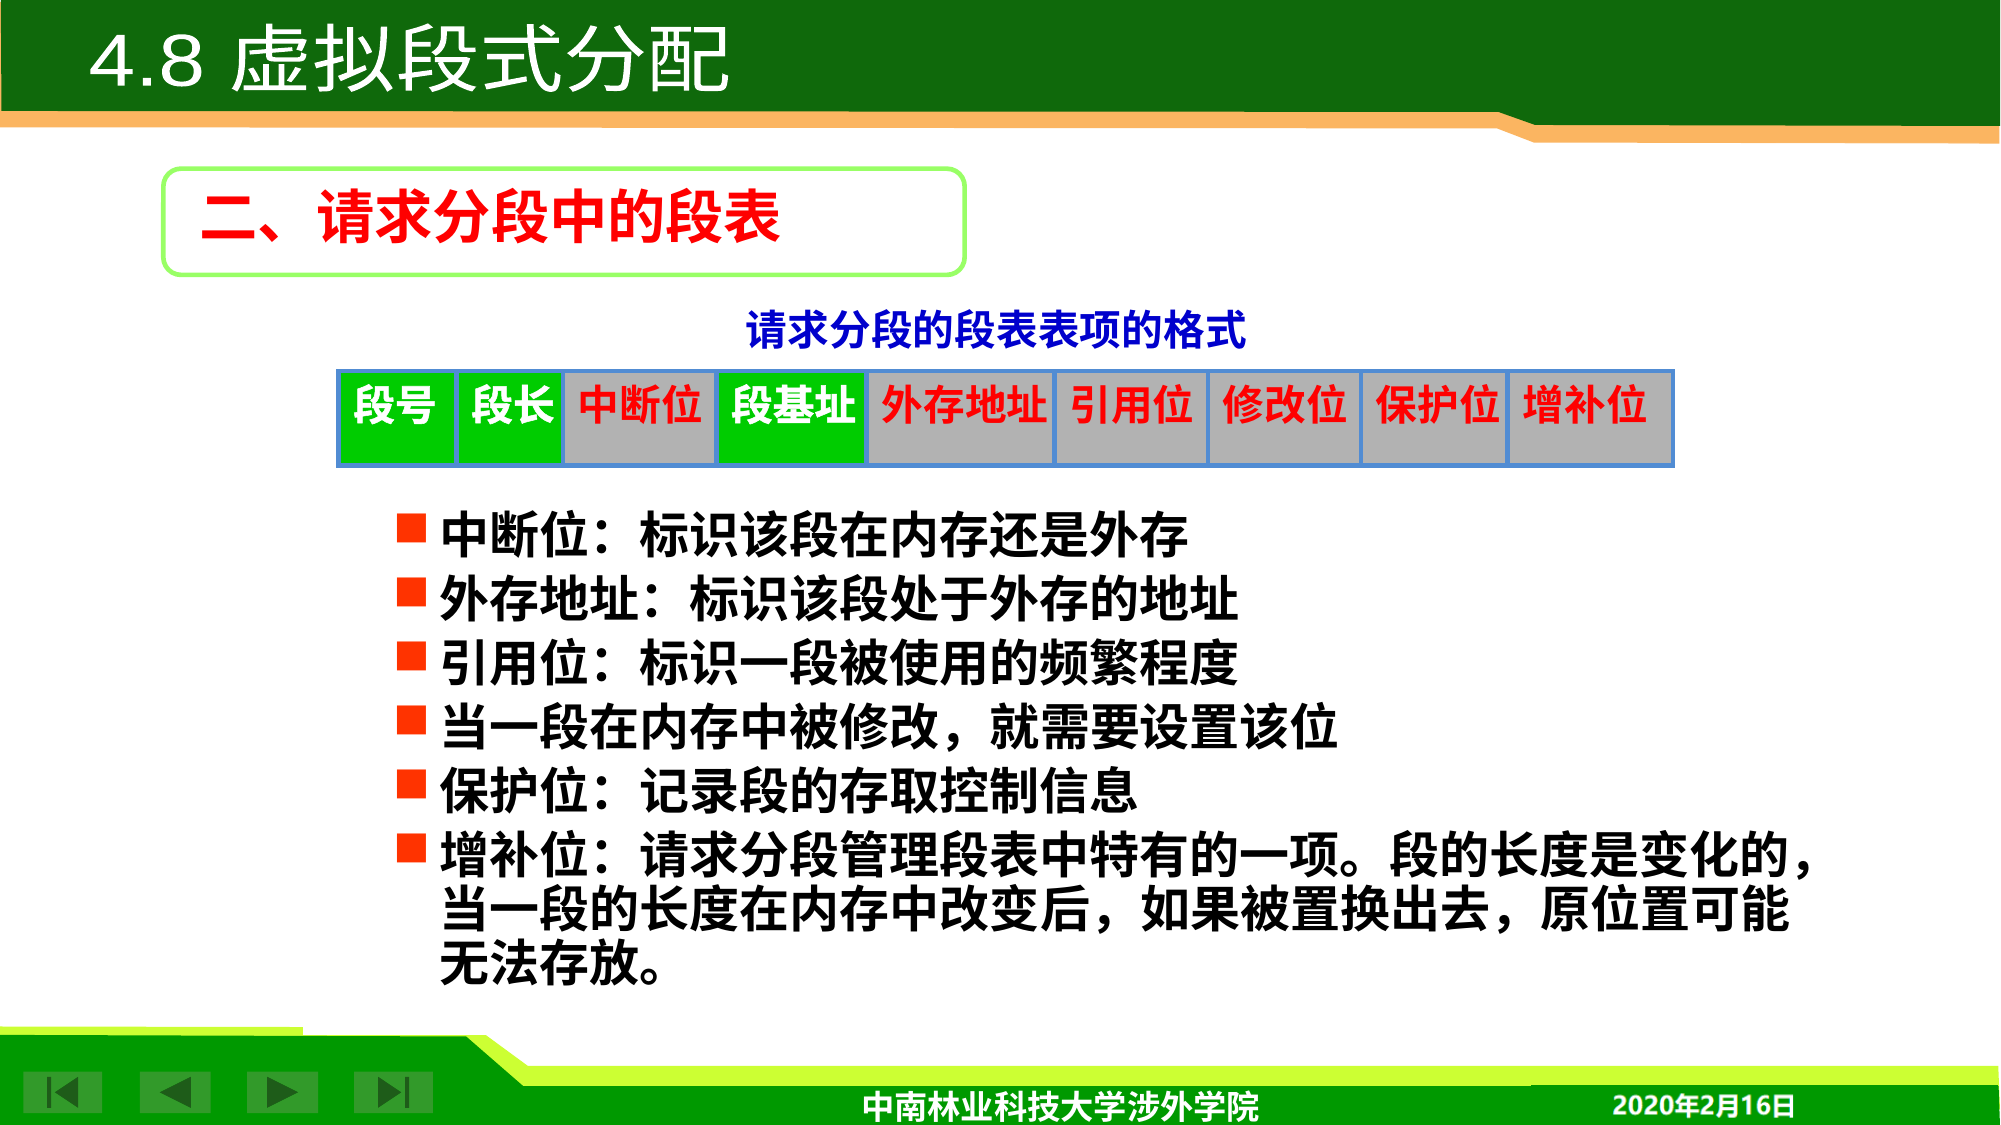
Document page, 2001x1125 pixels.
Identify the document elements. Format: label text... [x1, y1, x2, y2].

text_box 修改位 [1208, 371, 1360, 466]
text_box 段长 [456, 371, 562, 466]
text_box 请求分段的段表表项的格式 [731, 296, 1272, 362]
text_box 段基址 [716, 371, 866, 466]
text_box 保护位 [1360, 371, 1507, 466]
text_box 中断位 [562, 371, 716, 466]
text_box [163, 168, 965, 275]
text_box 外存地址 [866, 371, 1054, 466]
text_box 增补位 [1507, 371, 1674, 466]
text_box 二、请求分段中的段表 [184, 173, 1090, 258]
text_box 引用位 [1054, 371, 1208, 466]
text_box 段号 [338, 371, 456, 466]
list 中断位：标识该段在内存还是外存 外存地址：标识该段处于外存的地址 引用位：标识一段被使用的频繁程度 当一段在内存中被修改，就需要设置该位 保护位：记录段的存取控制信息 增补位：请求分段管理段表中特有的一项。段的长度是变化的，当一段的长度在内存中改变后，如果被置换出去，原位置可能无法存放。 [303, 503, 1851, 1035]
